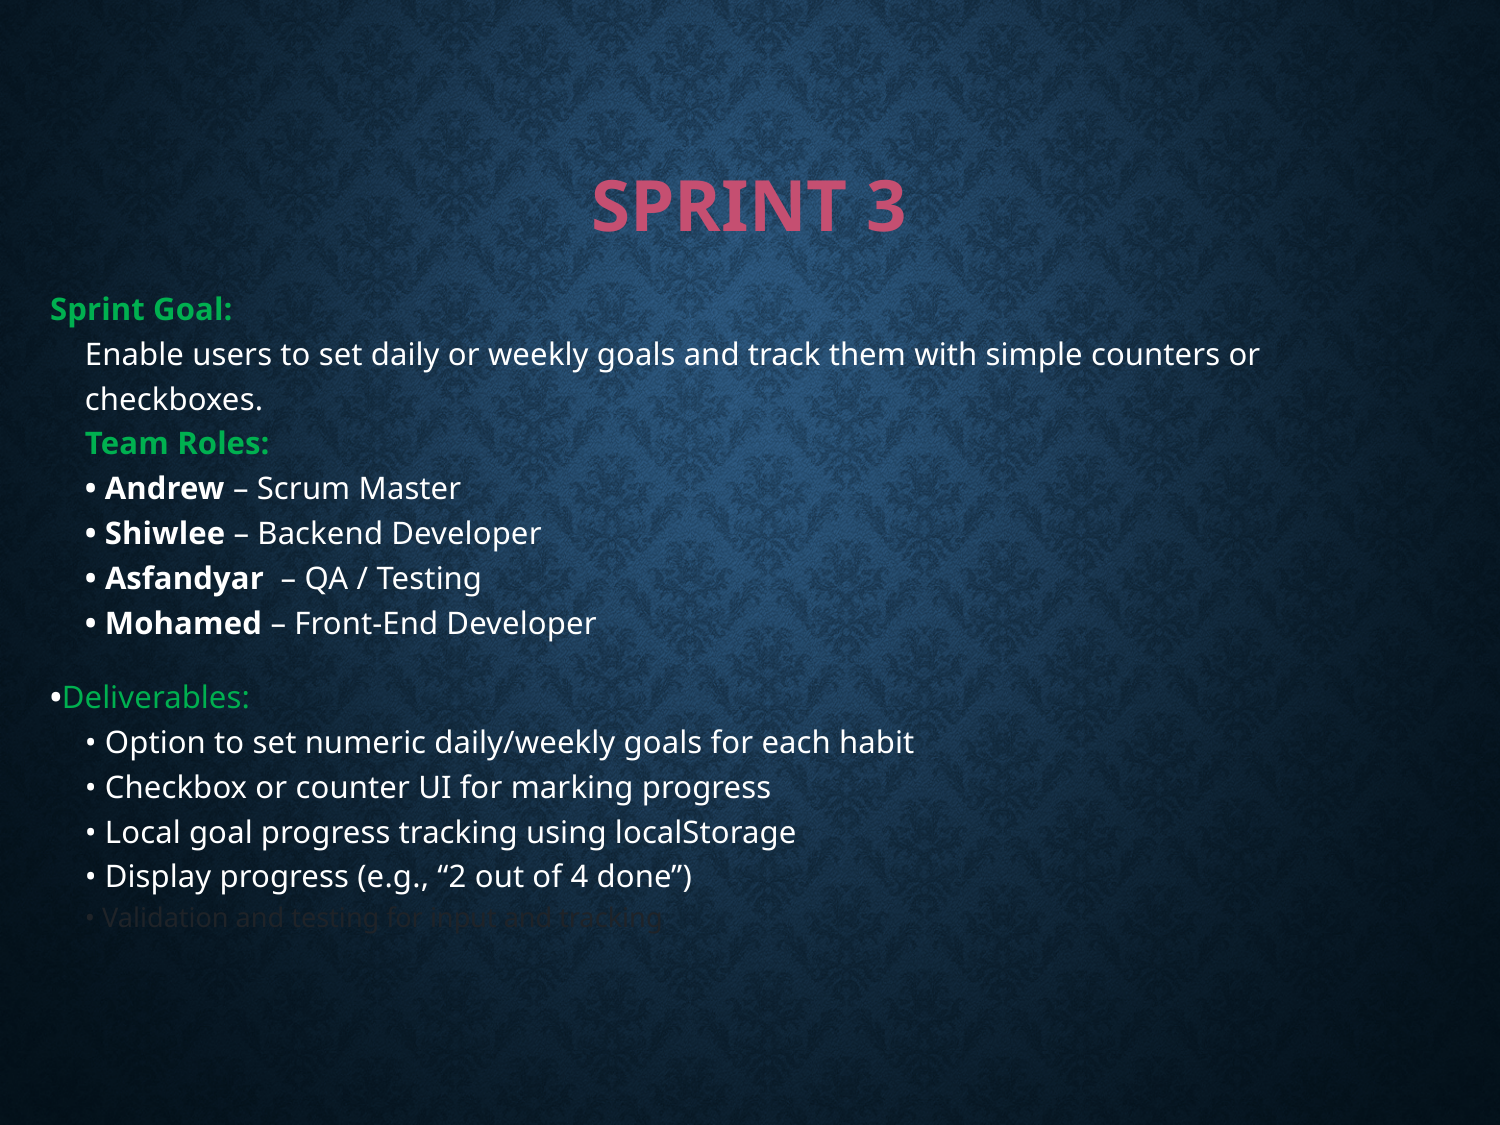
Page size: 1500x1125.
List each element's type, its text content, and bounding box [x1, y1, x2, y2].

list Sprint Goal: Enable users to set daily or weekly goals and track them with simple counters or checkboxes. Team Roles: • Andrew – Scrum Master • Shiwlee – Backend Developer • Asfandyar – QA / Testing • Mohamed – Front-End Developer •Deliverables: • Option to set numeric daily/weekly goals for each habit • Checkbox or counter UI for marking progress • Local goal progress tracking using localStorage • Display progress (e.g., “2 out of 4 done”) • Validation and testing for input and tracking [35, 274, 1388, 950]
title Sprint 3 [112, 99, 1387, 274]
